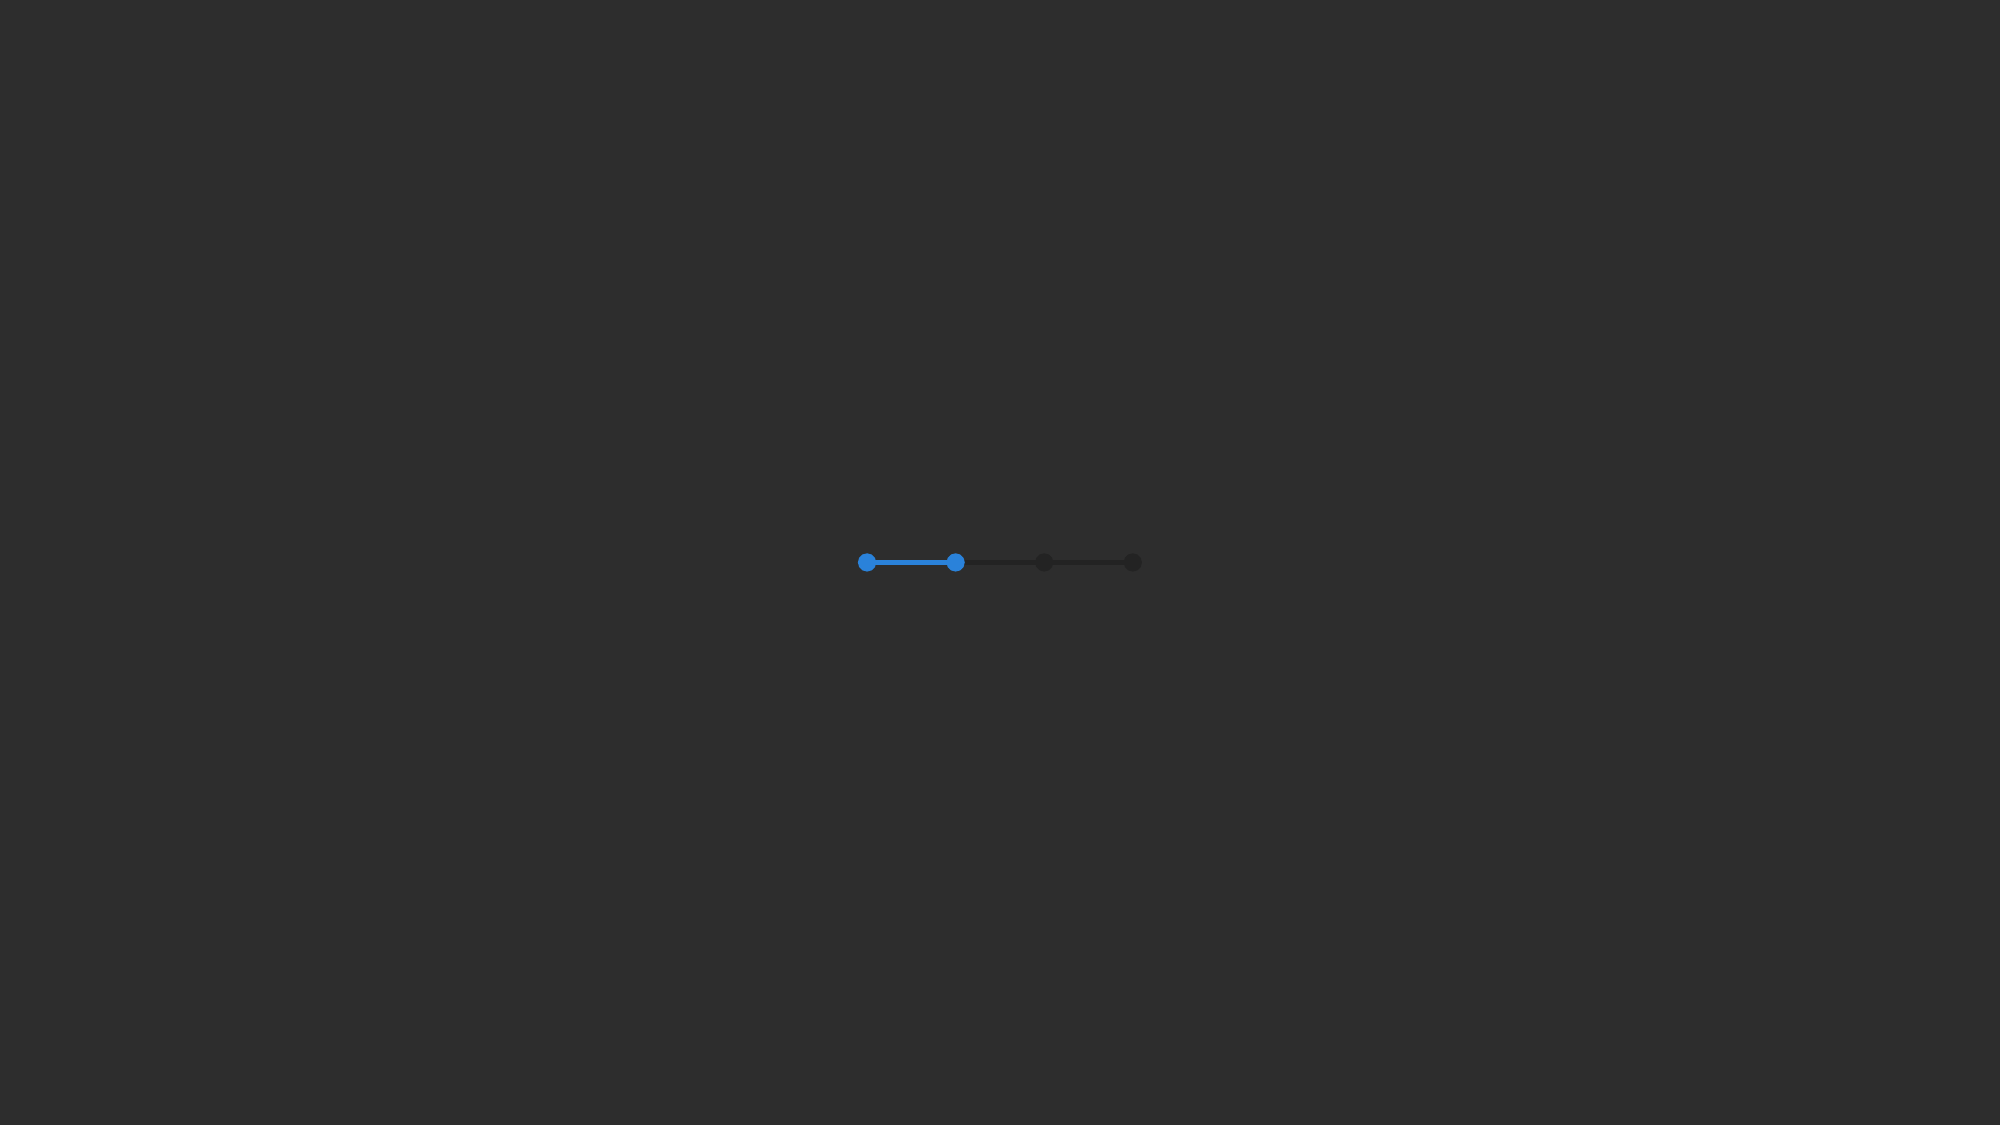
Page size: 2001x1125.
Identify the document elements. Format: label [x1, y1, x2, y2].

text_box [861, 556, 1139, 569]
